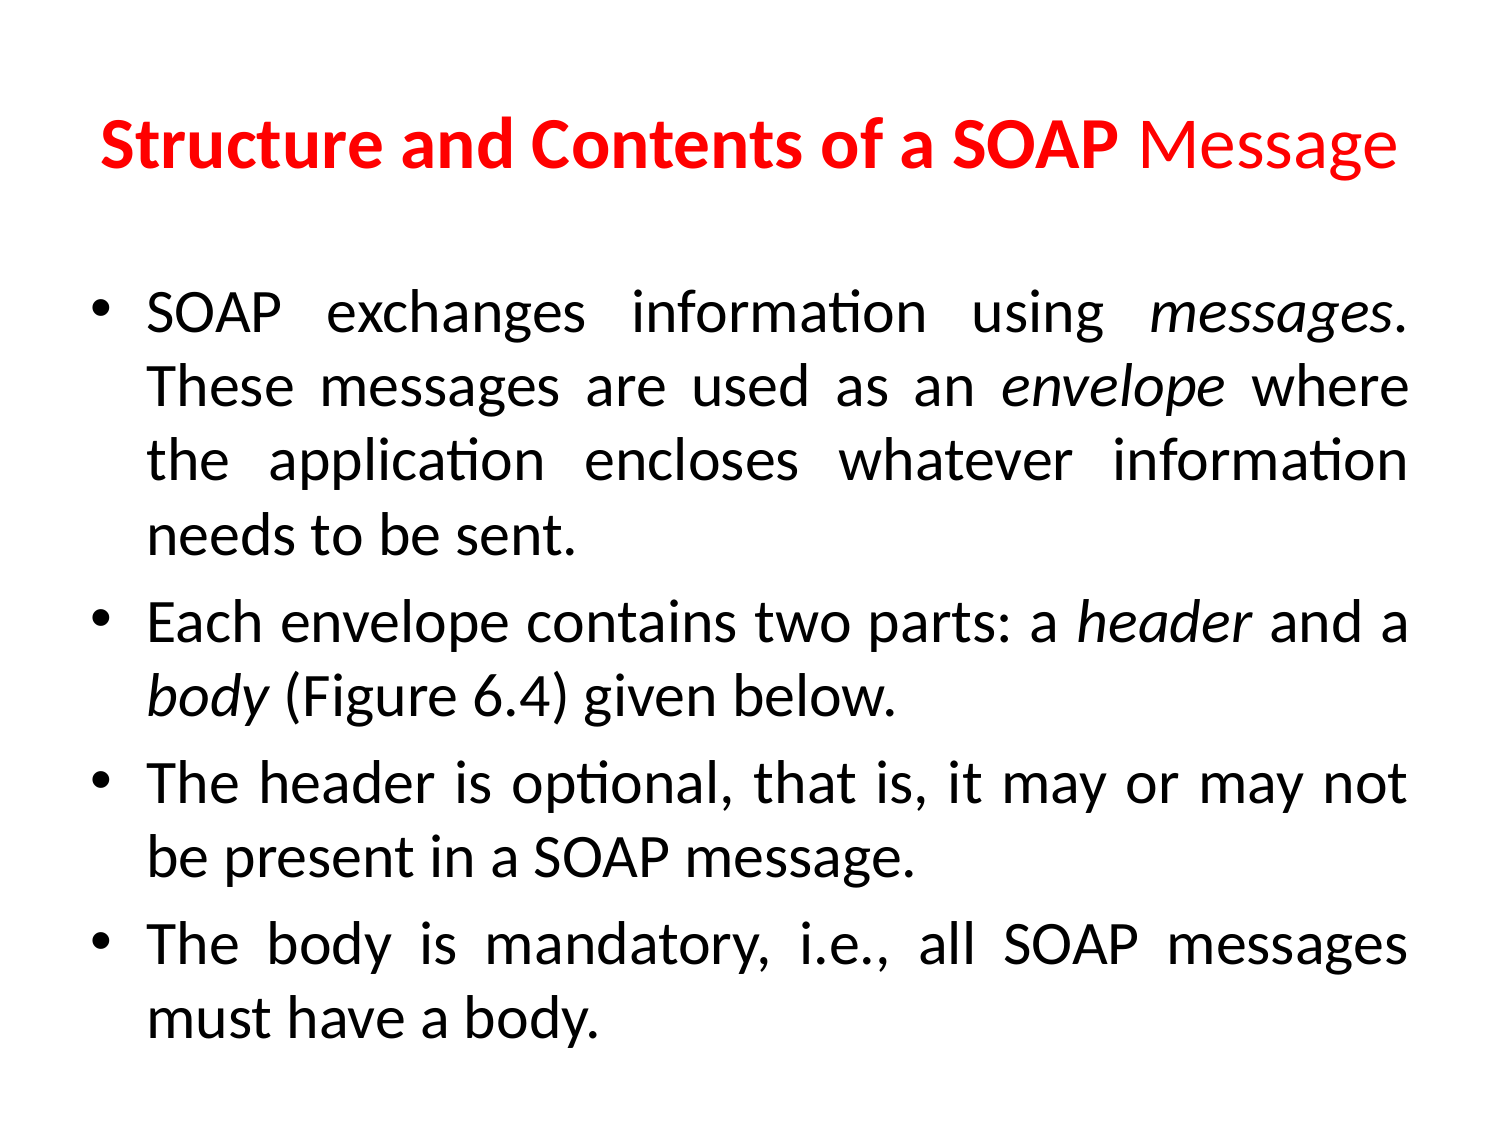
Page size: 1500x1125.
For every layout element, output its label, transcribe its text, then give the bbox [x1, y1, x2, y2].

title Structure and Contents of a SOAP Message [75, 45, 1425, 233]
list SOAP exchanges information using messages. These messages are used as an envelope where the application encloses whatever information needs to be sent. Each envelope contains two parts: a header and a body (Figure 6.4) given below. The header is optional, that is, it may or may not be present in a SOAP message. The body is mandatory, i.e., all SOAP messages must have a body. [75, 262, 1425, 1063]
